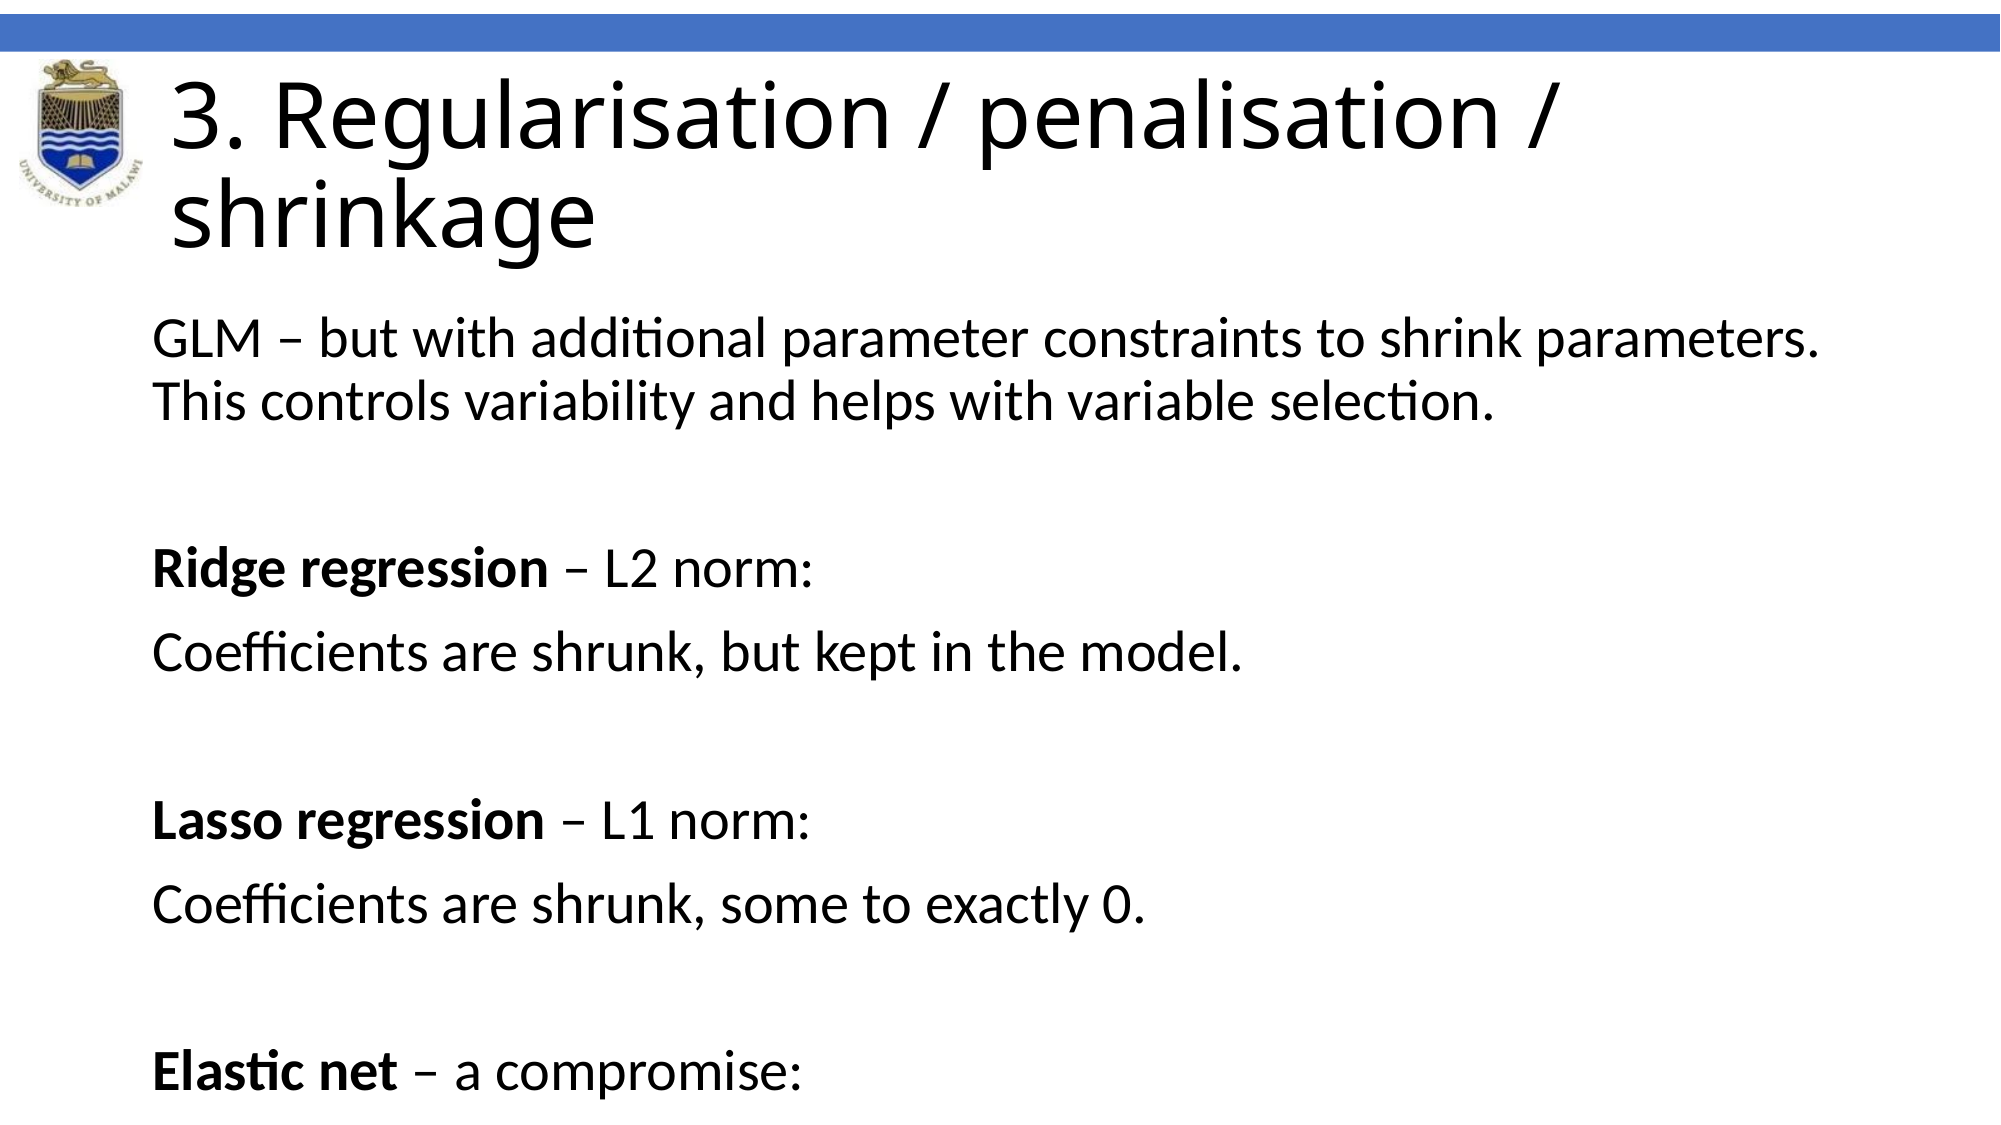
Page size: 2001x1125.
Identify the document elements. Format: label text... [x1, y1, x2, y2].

title 3. Regularisation / penalisation / shrinkage [155, 59, 1851, 278]
picture [19, 59, 143, 207]
